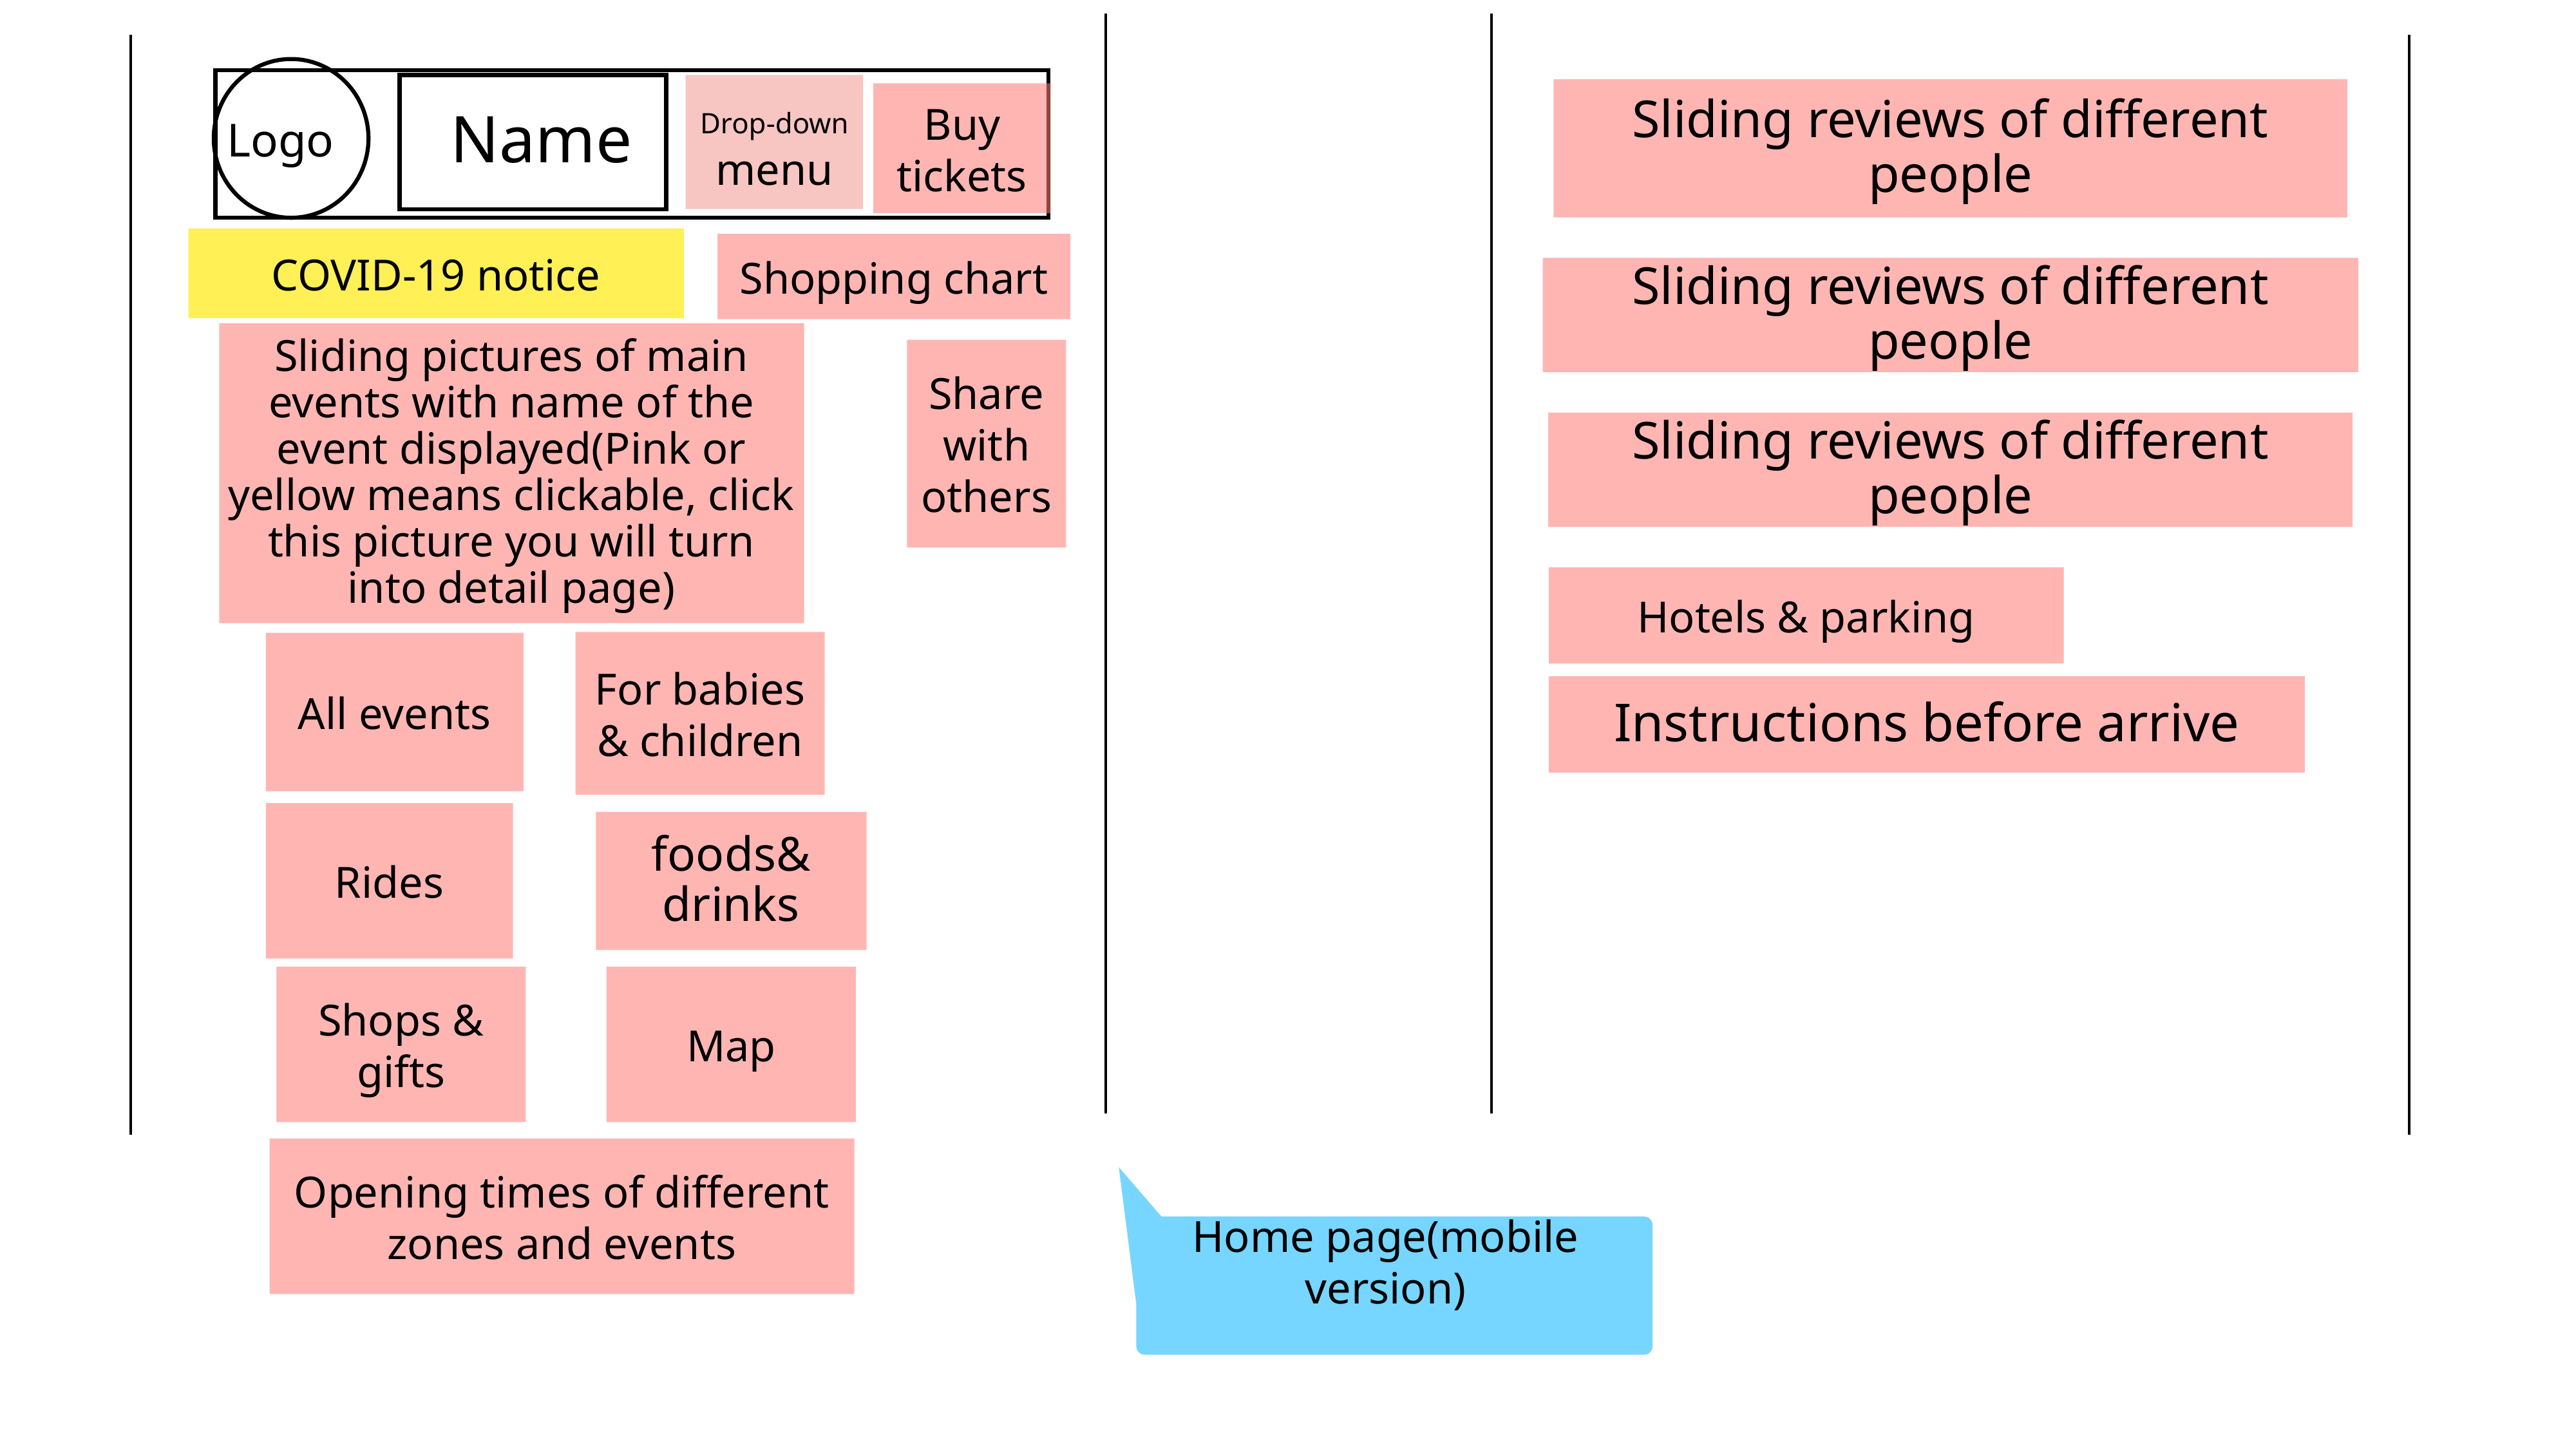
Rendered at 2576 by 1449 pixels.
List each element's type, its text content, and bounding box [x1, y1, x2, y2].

text_box Map [606, 967, 856, 1122]
text_box Home page(mobile version) [1119, 1167, 1653, 1355]
text_box [213, 59, 365, 172]
text_box Hotels & parking [1548, 567, 2064, 664]
text_box Name [445, 102, 638, 182]
text_box [215, 70, 251, 120]
text_box Sliding reviews of different people [1553, 79, 2347, 218]
text_box foods& drinks [596, 811, 867, 951]
text_box For babies & children [575, 632, 825, 795]
text_box All events [265, 632, 524, 791]
text_box [399, 75, 667, 209]
text_box Buy tickets [873, 83, 1051, 214]
text_box Sliding reviews of different people [1548, 412, 2353, 527]
text_box Shops & gifts [276, 967, 526, 1122]
text_box Share with others [907, 339, 1066, 548]
text_box Opening times of different zones and events [269, 1138, 855, 1294]
text_box Shopping chart [717, 234, 1071, 319]
text_box [295, 70, 1049, 218]
text_box Drop-down menu [685, 75, 864, 209]
text_box COVID-19 notice [188, 228, 684, 319]
text_box Instructions before arrive [1548, 676, 2305, 773]
text_box Rides [265, 803, 513, 959]
text_box Sliding reviews of different people [1542, 258, 2358, 372]
text_box Logo [221, 112, 381, 173]
text_box [215, 156, 287, 218]
text_box Sliding pictures of main events with name of the event displayed(Pink or yellow means clickable, click this picture you will turn into detail page) [219, 323, 804, 623]
text_box [221, 173, 361, 218]
